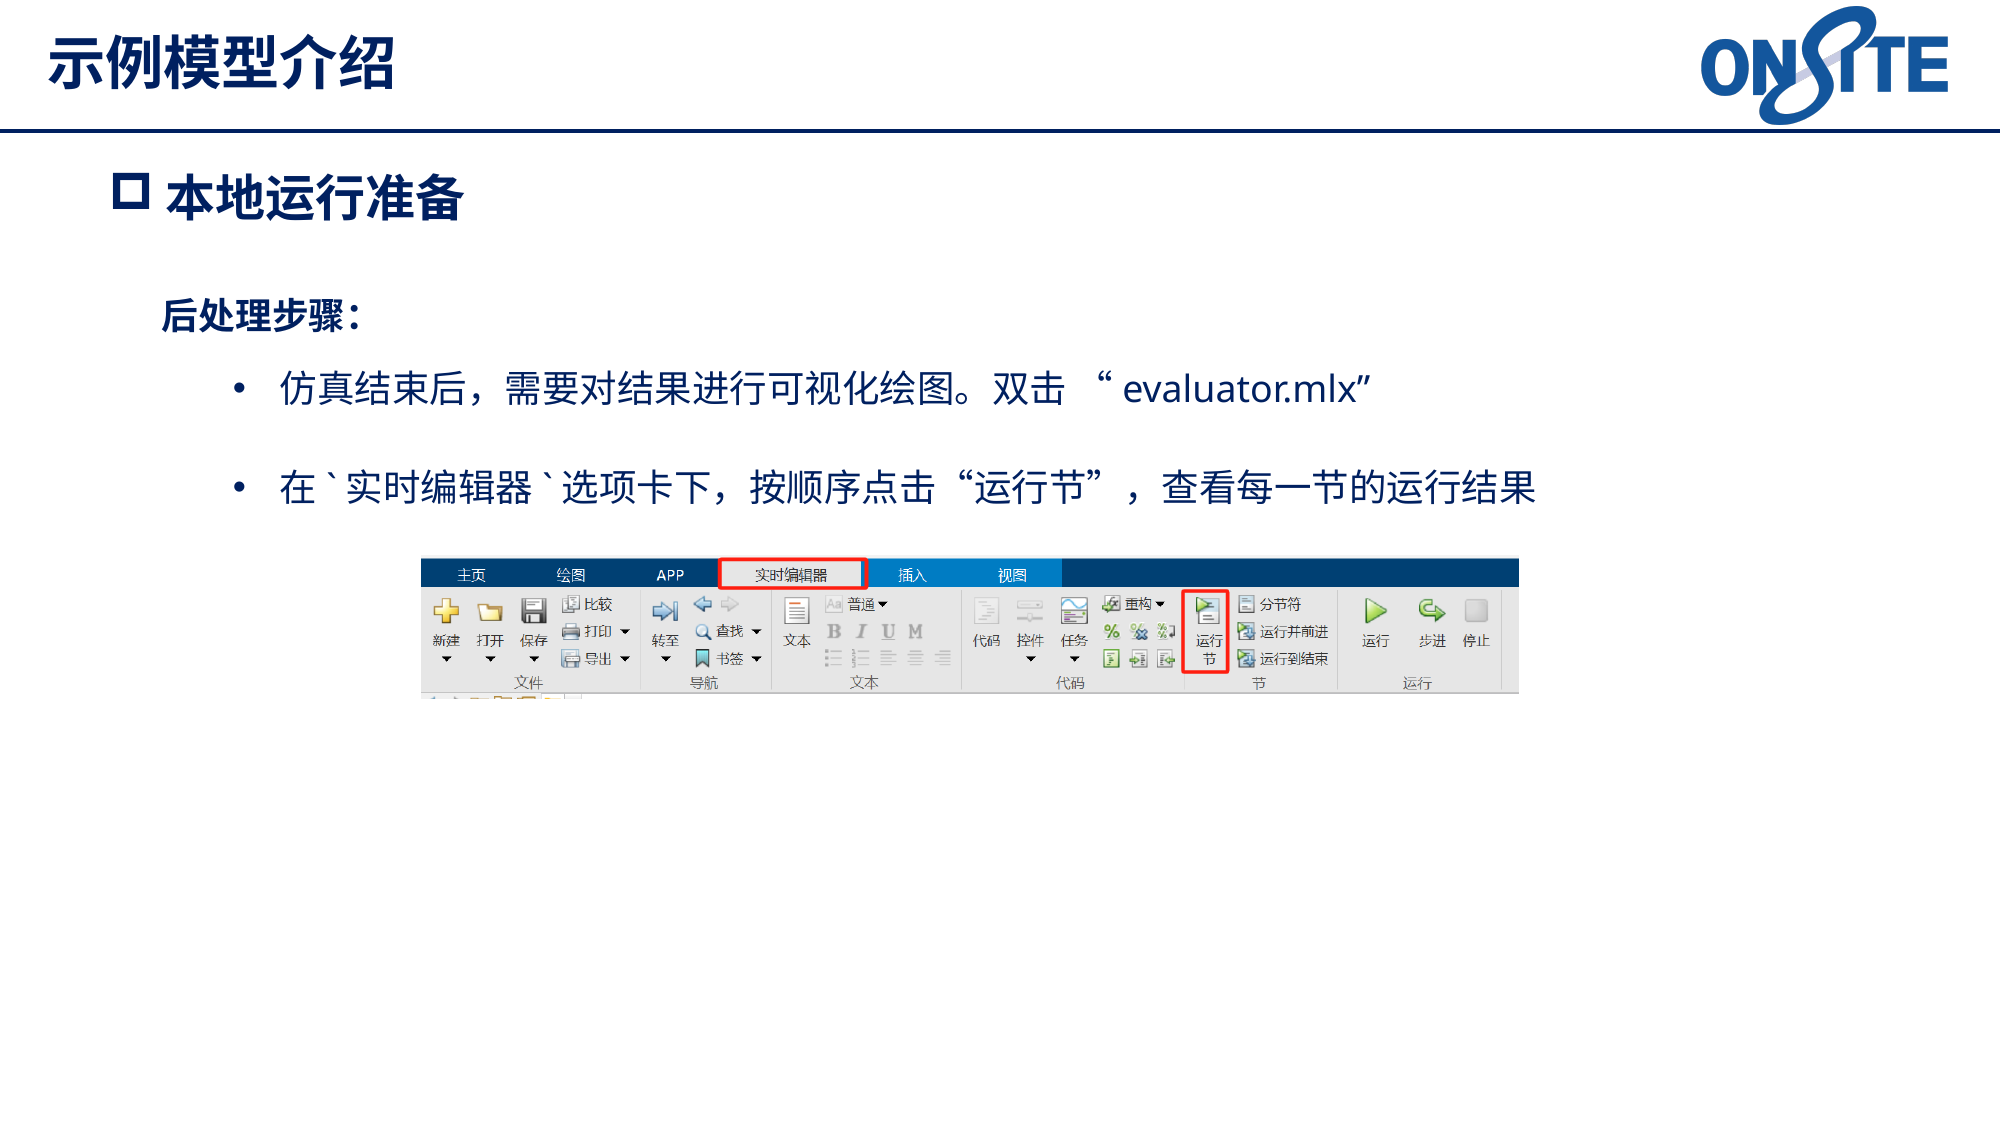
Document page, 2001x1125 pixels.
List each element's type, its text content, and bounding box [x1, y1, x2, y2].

text_box 在`实时编辑器`选项卡下，按顺序点击“运行节”，查看每一节的运行结果 [218, 456, 1904, 517]
title 本地运行准备 [93, 159, 1360, 242]
text_box 仿真结束后，需要对结果进行可视化绘图。双击 “evaluator.mlx” [218, 357, 1904, 418]
picture [1701, 6, 1948, 125]
text_box 示例模型介绍 [32, 25, 1463, 107]
text_box 后处理步骤： [147, 262, 407, 345]
picture [421, 555, 1519, 699]
